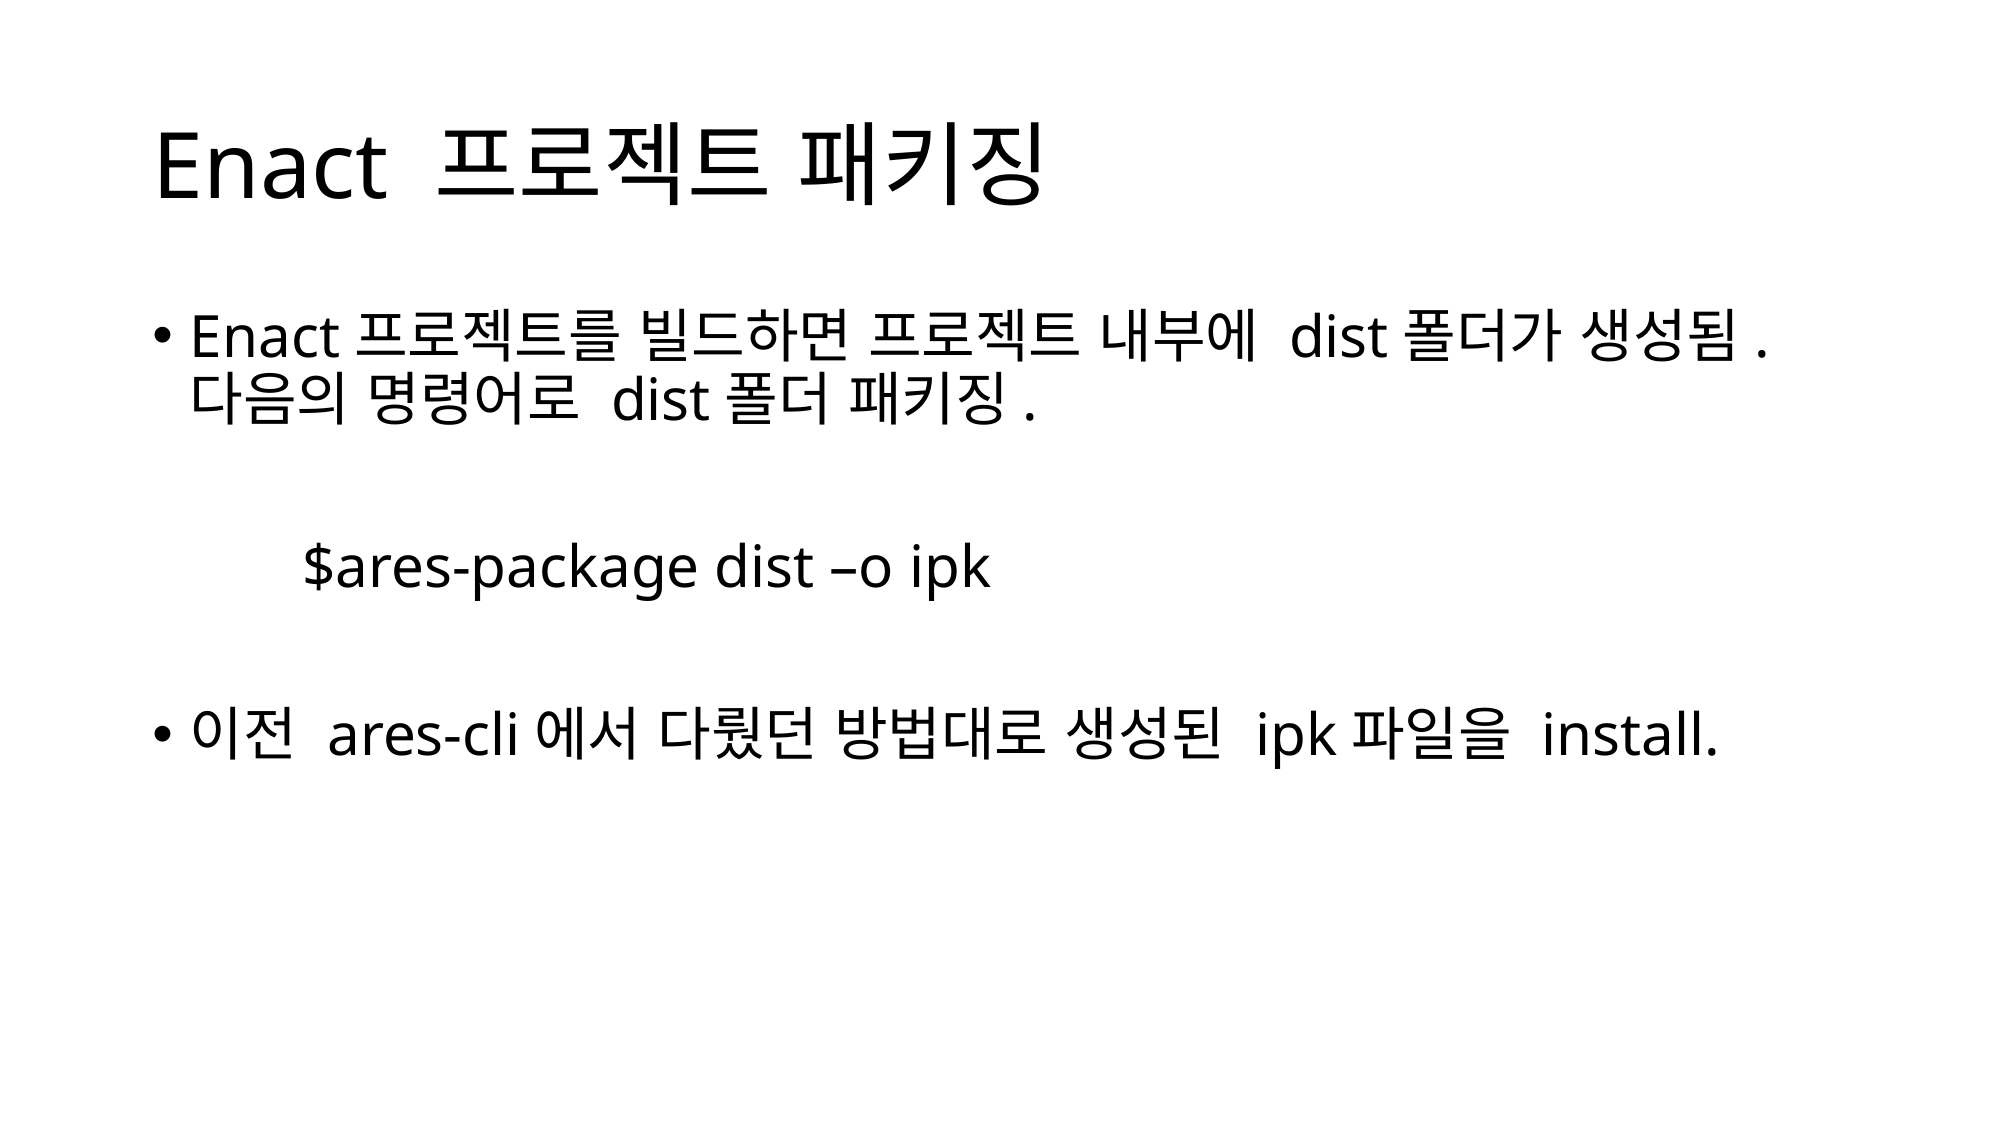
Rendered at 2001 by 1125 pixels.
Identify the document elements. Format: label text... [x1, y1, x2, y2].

list Enact프로젝트를 빌드하면 프로젝트 내부에 dist폴더가 생성됨. 다음의 명령어로 dist폴더 패키징. $ares-package dist –o ipk 이전 ares-cli에서 다뤘던 방법대로 생성된 ipk파일을 install. [137, 299, 1863, 1014]
title Enact 프로젝트 패키징 [137, 59, 1863, 278]
